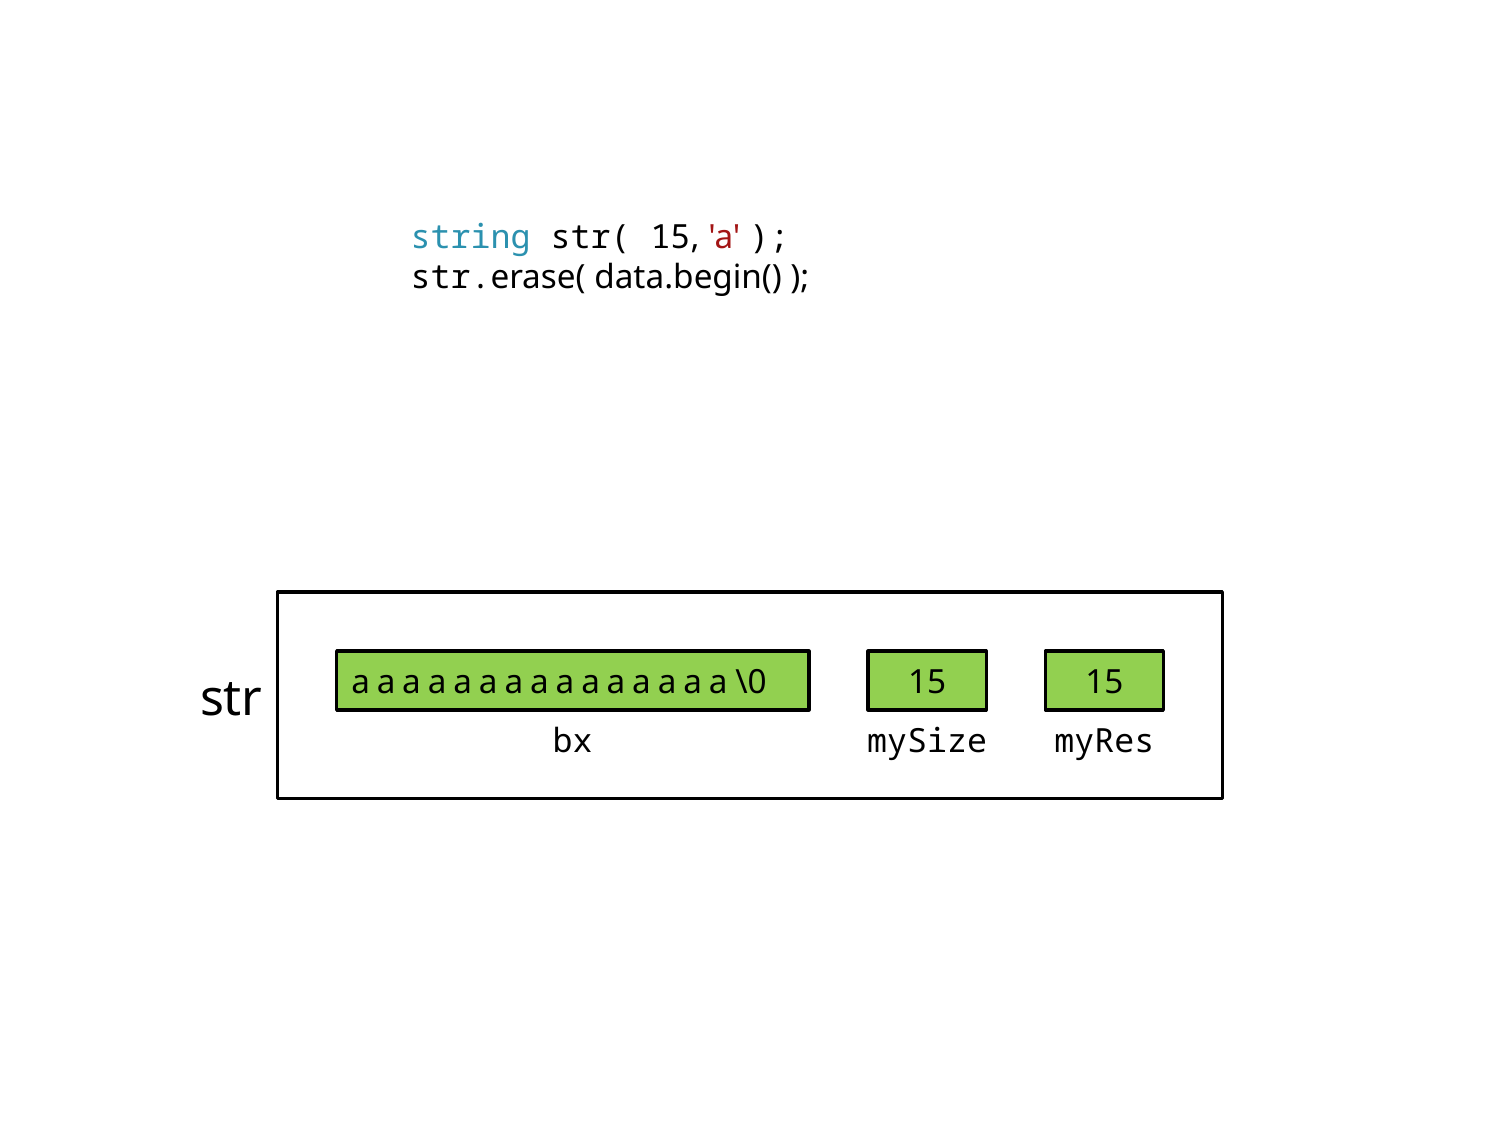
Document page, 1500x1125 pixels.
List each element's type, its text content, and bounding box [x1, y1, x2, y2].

text_box aaaaaaaaaaaaaaa\0 [334, 649, 811, 712]
text_box [277, 591, 1223, 799]
text_box 15 [1043, 649, 1165, 712]
text_box 15 [866, 649, 988, 710]
text_box str [129, 651, 277, 740]
text_box mySize [838, 710, 1016, 770]
list string str( 15, 'a' ); str.erase( data.begin() ); [395, 208, 1105, 327]
text_box myRes [1016, 710, 1193, 770]
text_box bx [513, 712, 632, 770]
